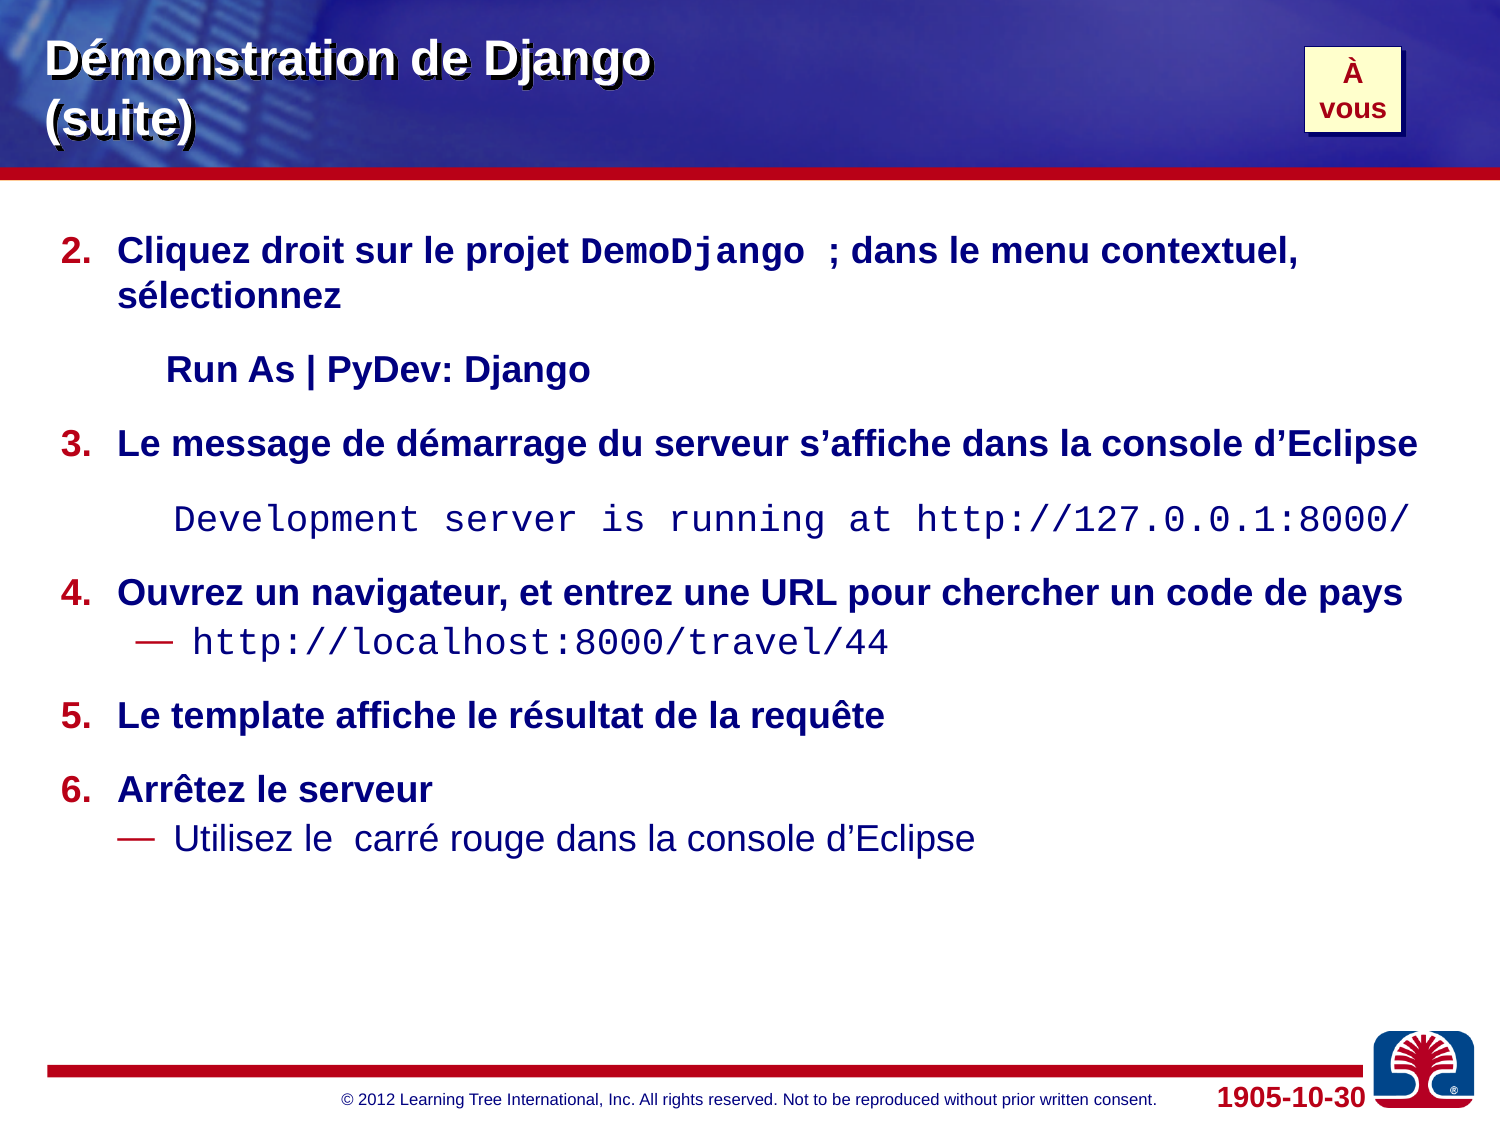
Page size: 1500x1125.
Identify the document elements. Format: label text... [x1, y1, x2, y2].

title Démonstration de Django (suite) [29, 26, 1308, 146]
text_box À vous [1304, 46, 1402, 133]
picture [0, 0, 1500, 167]
list Cliquez droit sur le projet DemoDjango ; dans le menu contextuel, sélectionnez Run As | PyDev: Django Le message de démarrage du serveur s’affiche dans la console d’Eclipse Development server is running at http://127.0.0.1:8000/ Ouvrez un navigateur, et entrez une URL pour chercher un code de pays http://localhost:8000/travel/44 Le template affiche le résultat de la requête Arrêtez le serveur Utilisez le carré rouge dans la console d’Eclipse [45, 218, 1457, 874]
picture [1373, 1031, 1476, 1108]
